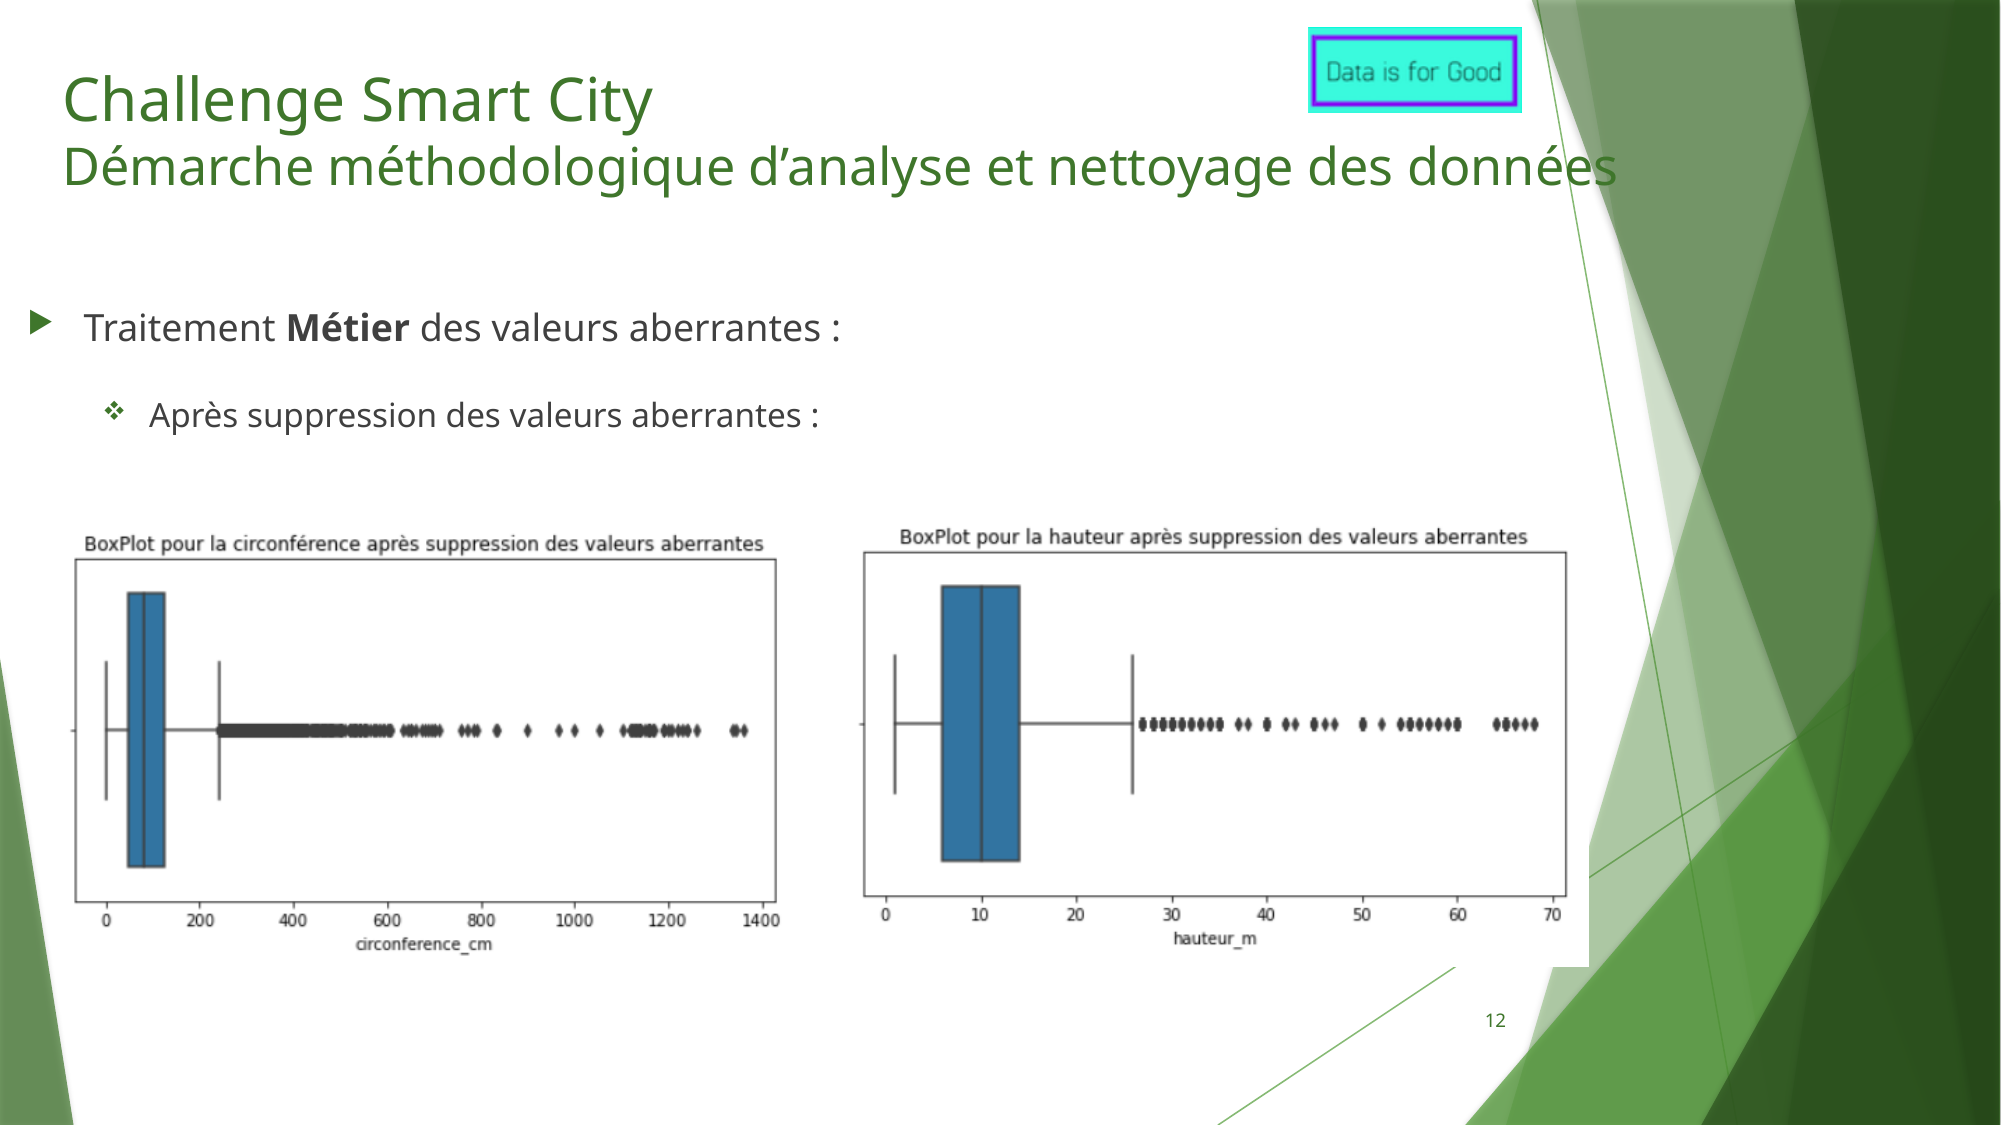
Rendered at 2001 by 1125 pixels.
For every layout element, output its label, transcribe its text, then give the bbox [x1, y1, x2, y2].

picture [845, 520, 1590, 967]
picture [1308, 27, 1522, 113]
slide_number 12 [1409, 991, 1522, 1051]
list Traitement Métier des valeurs aberrantes : Après suppression des valeurs aberrantes : [12, 296, 1628, 1125]
list [807, 244, 1697, 1040]
picture [62, 527, 791, 960]
title Challenge Smart City Démarche méthodologique d’analyse et nettoyage des données [47, 53, 1645, 270]
